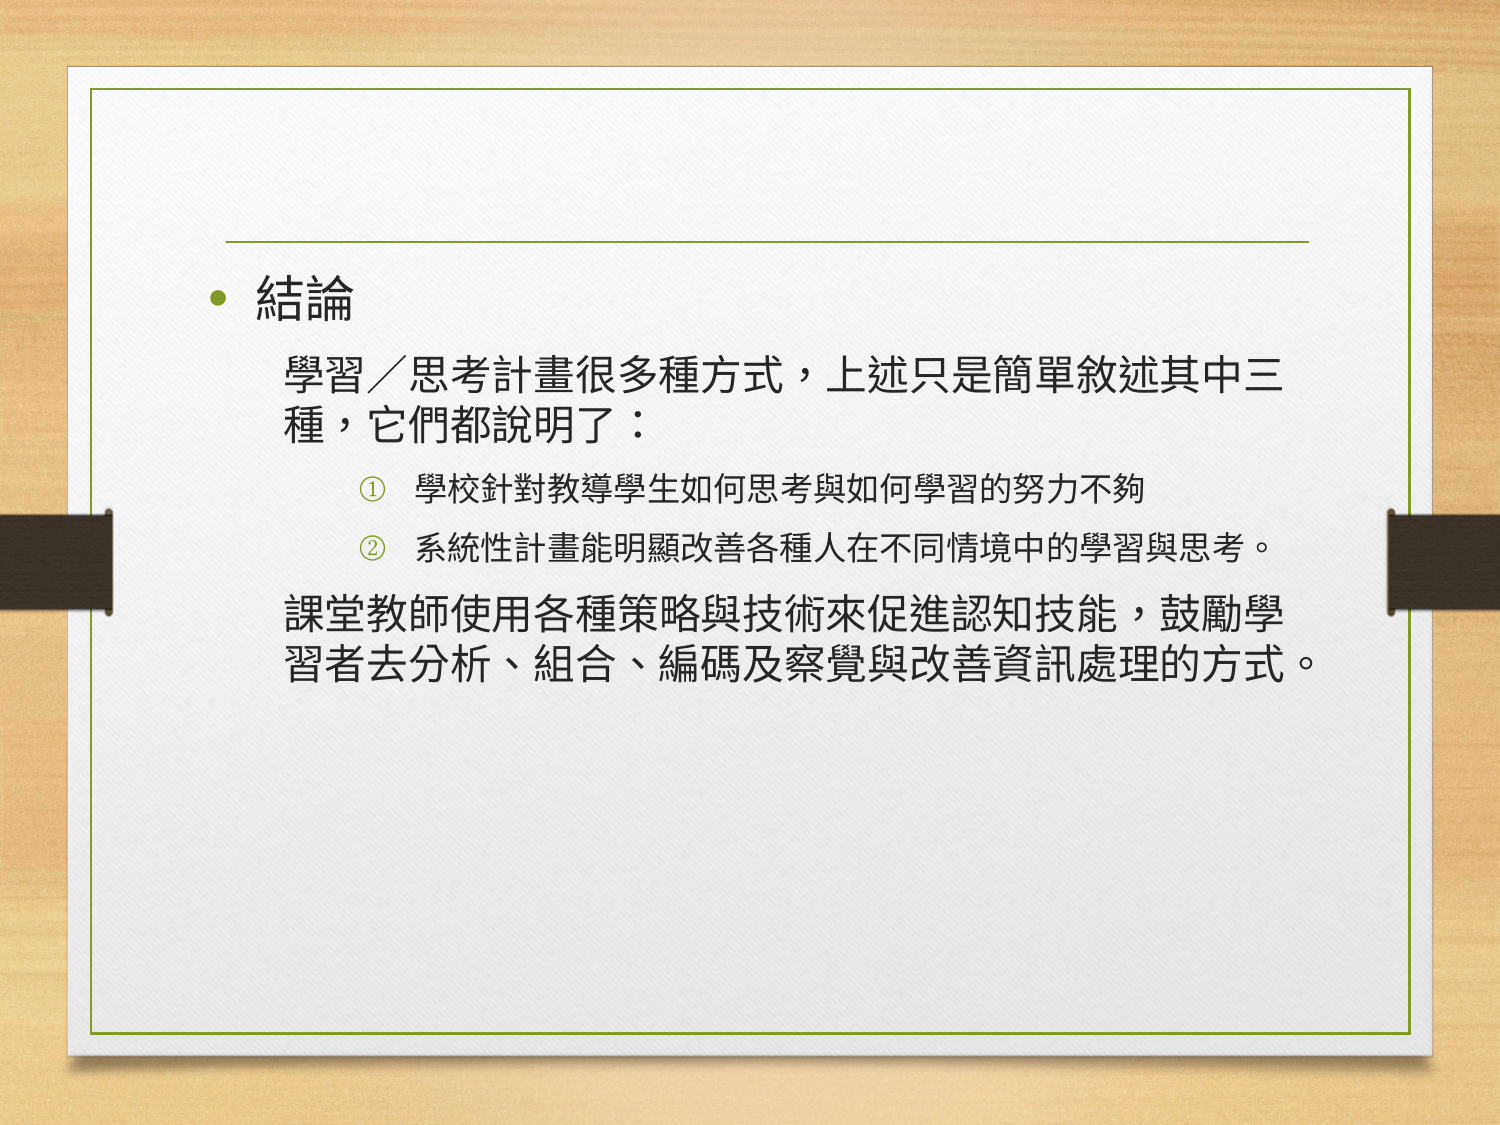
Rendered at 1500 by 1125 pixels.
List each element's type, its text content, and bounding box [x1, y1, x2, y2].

list 結論 學習／思考計畫很多種方式，上述只是簡單敘述其中三種，它們都說明了： 學校針對教導學生如何思考與如何學習的努力不夠 系統性計畫能明顯改善各種人在不同情境中的學習與思考。 課堂教師使用各種策略與技術來促進認知技能，鼓勵學習者去分析、組合、編碼及察覺與改善資訊處理的方式。 [193, 260, 1309, 970]
picture [0, 0, 1500, 1125]
